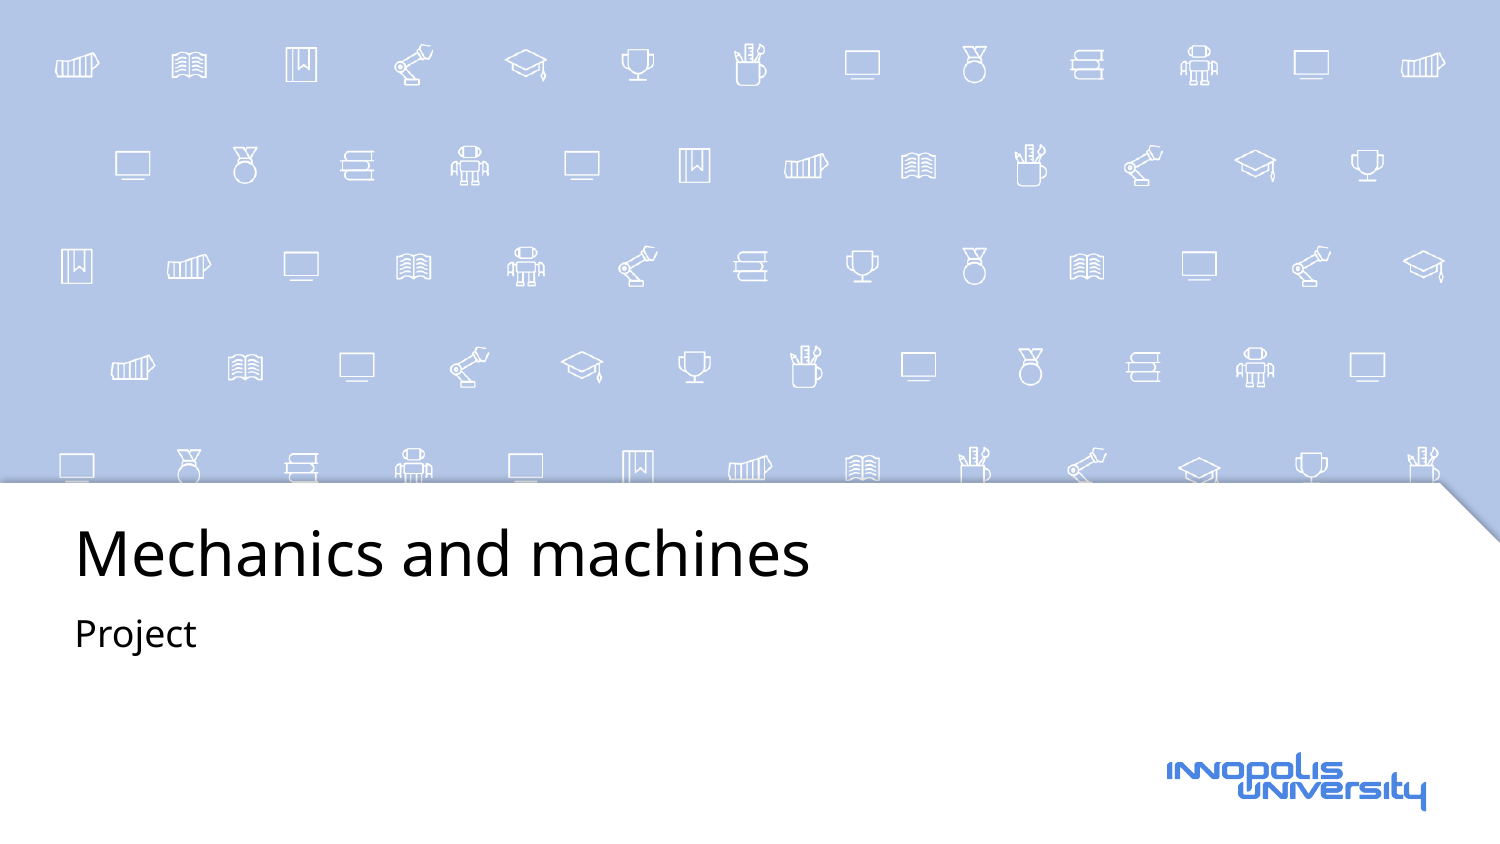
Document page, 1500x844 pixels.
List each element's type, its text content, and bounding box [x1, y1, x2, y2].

picture [1093, 713, 1500, 844]
picture [0, 0, 1500, 542]
title Mechanics and machines [63, 516, 1437, 642]
text_box Project [63, 609, 981, 791]
